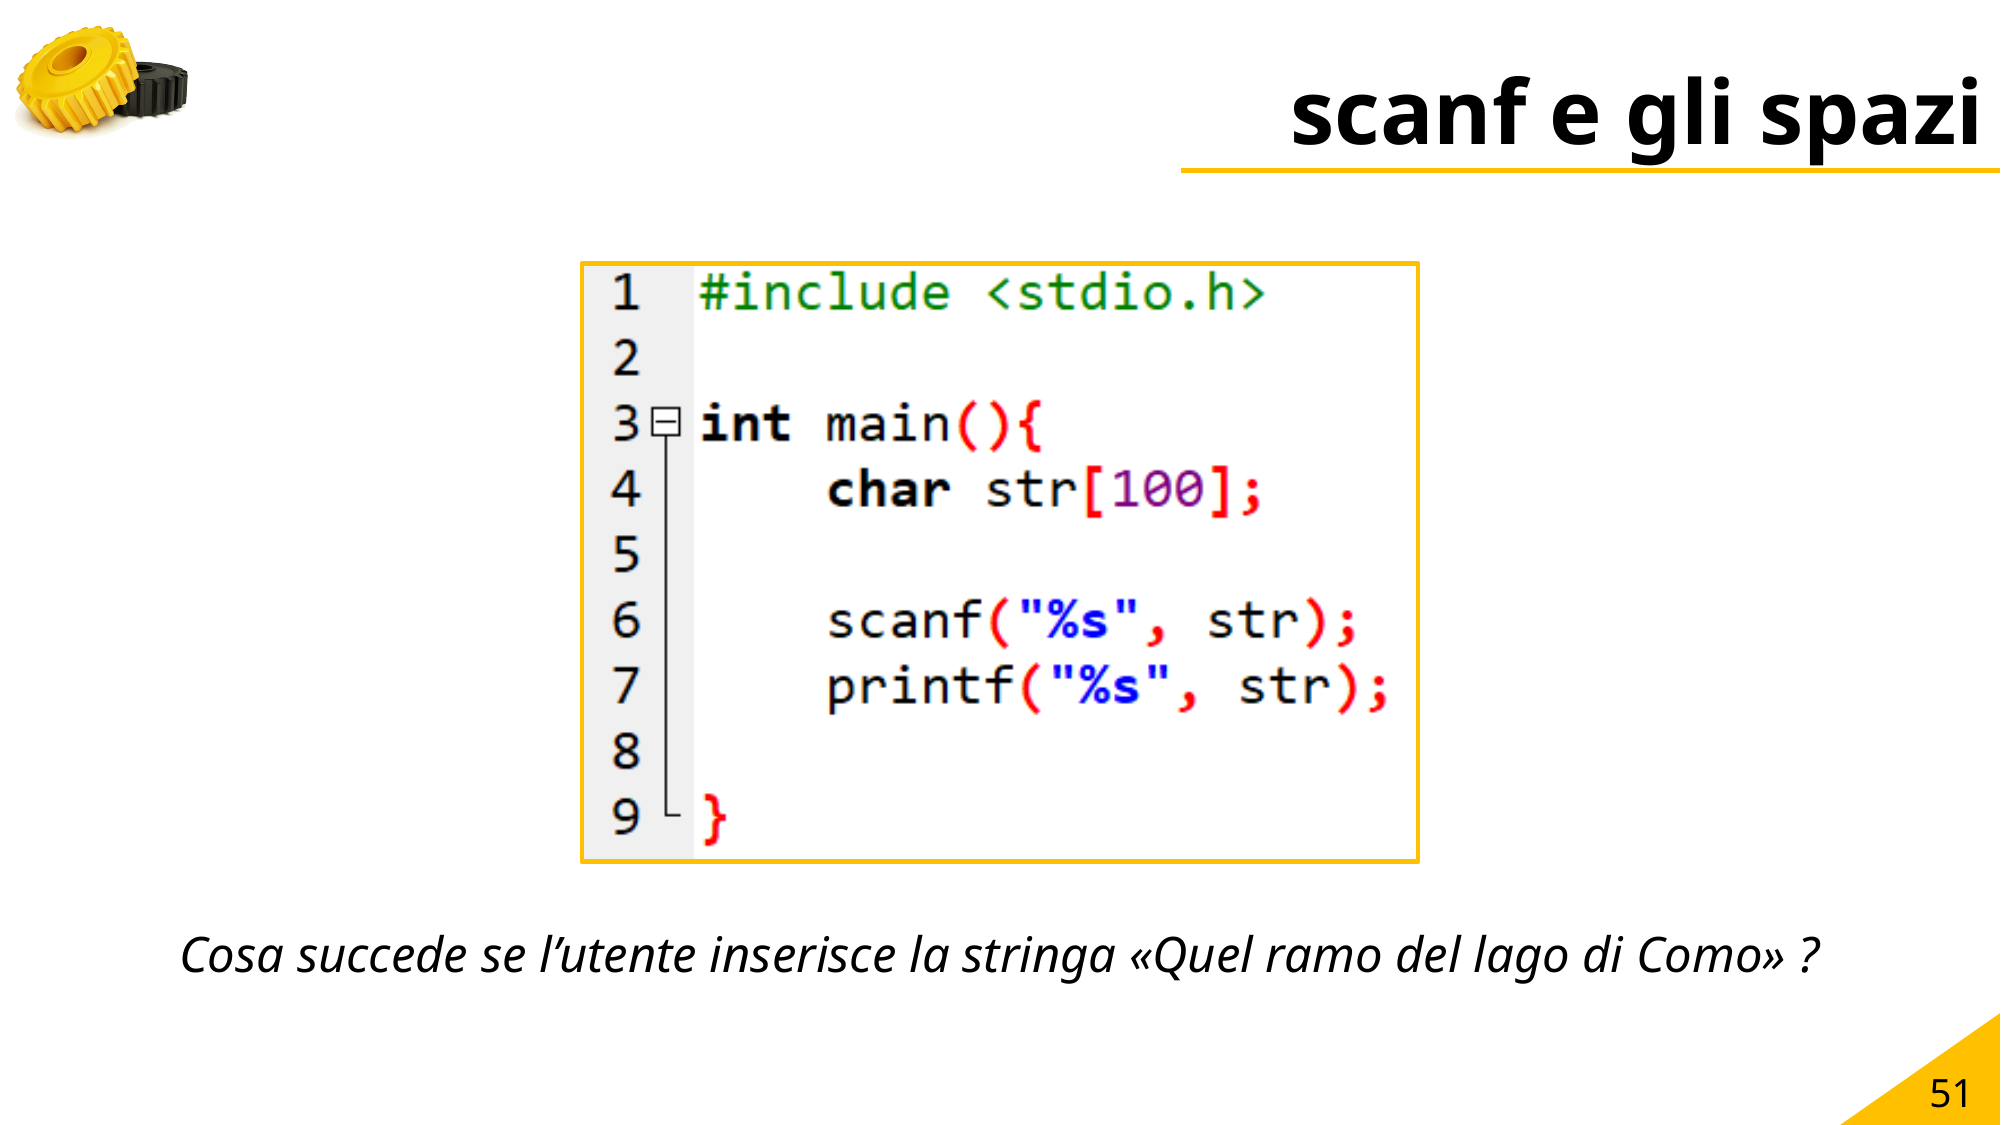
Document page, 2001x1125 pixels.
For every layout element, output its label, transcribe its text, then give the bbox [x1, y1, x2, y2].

slide_number 51 [1538, 1065, 1989, 1125]
picture [0, 0, 206, 155]
title scanf e gli spazi [0, 59, 2000, 171]
picture [584, 265, 1416, 860]
list Cosa succede se l’utente inserisce la stringa «Quel ramo del lago di Como» ? [31, 901, 1969, 1042]
